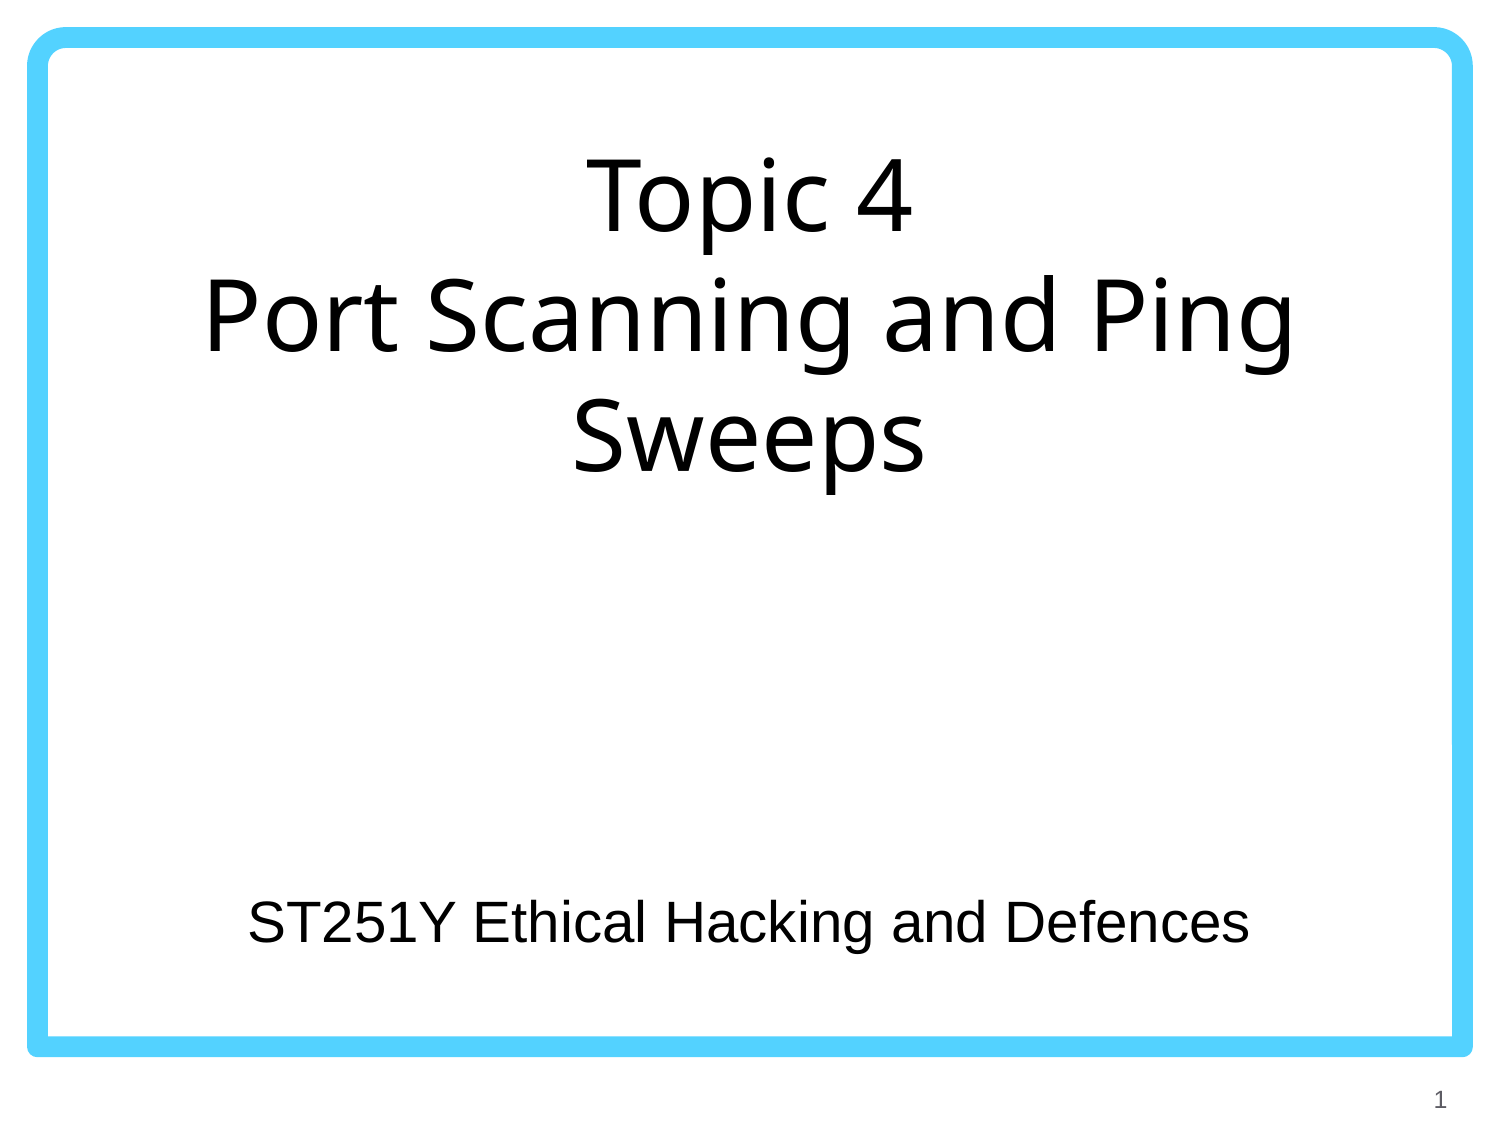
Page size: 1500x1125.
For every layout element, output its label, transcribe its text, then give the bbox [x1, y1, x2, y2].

subtitle ST251Y Ethical Hacking and Defences [50, 787, 1450, 1050]
title Topic 4 Port Scanning and Ping Sweeps [99, 87, 1400, 776]
slide_number 1 [1125, 1074, 1463, 1123]
